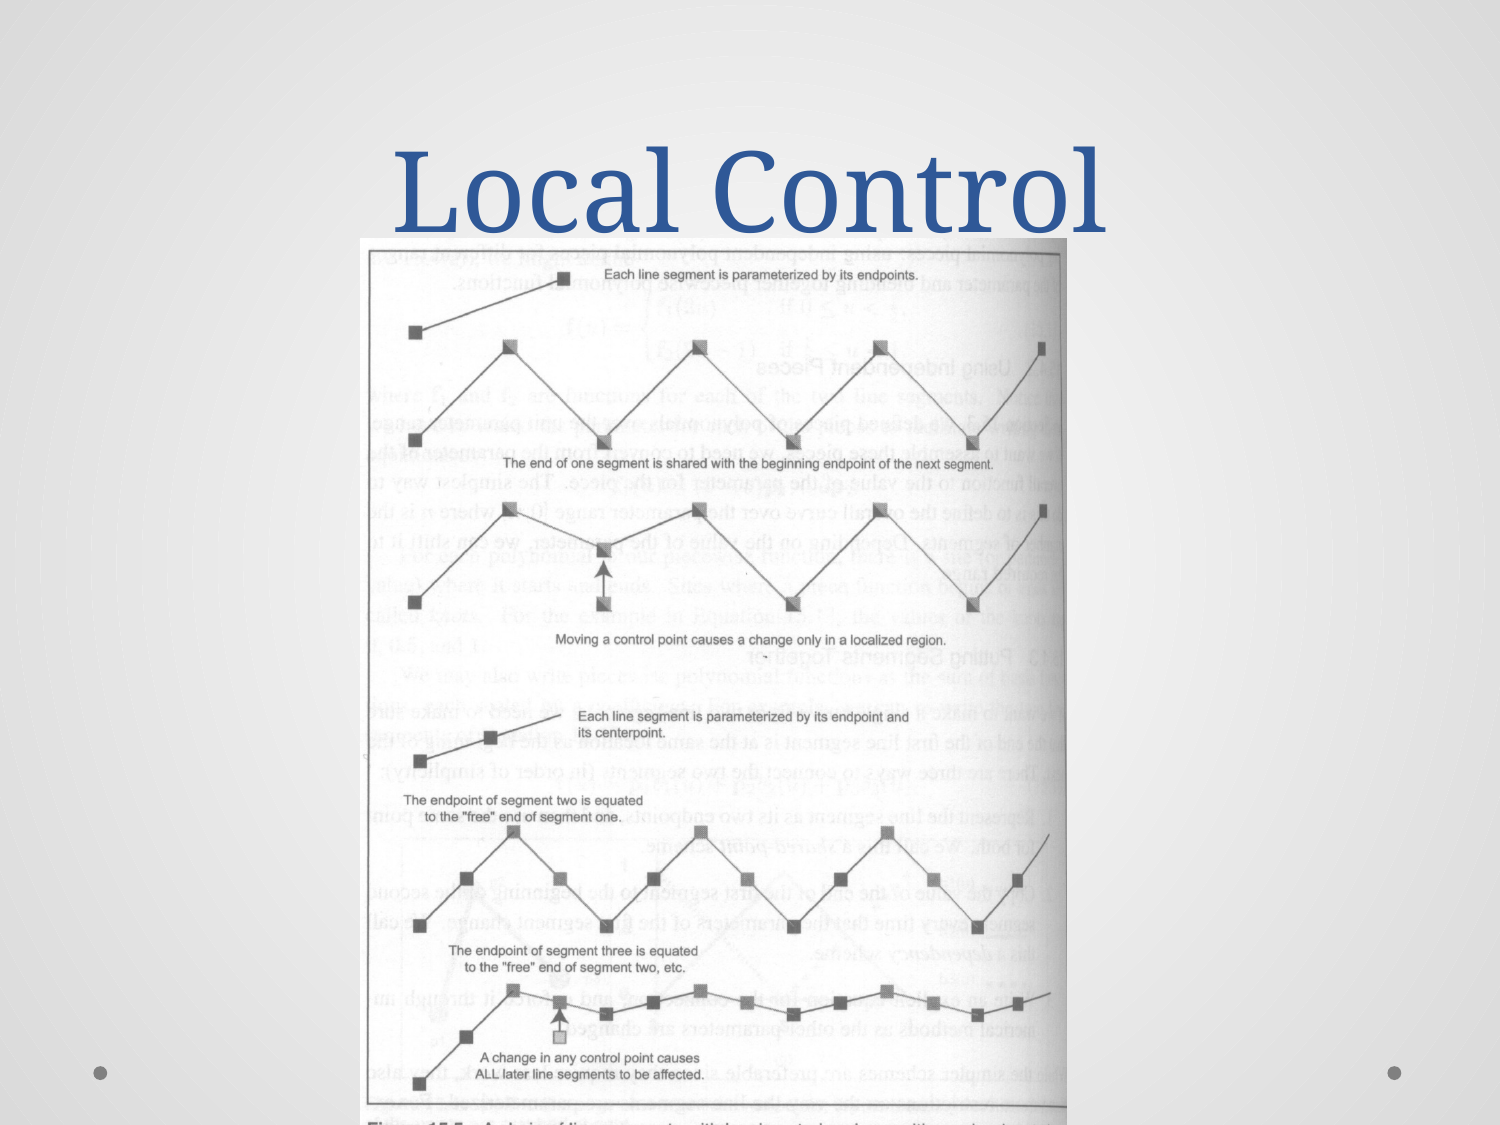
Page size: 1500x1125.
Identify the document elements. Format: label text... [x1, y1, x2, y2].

picture [359, 238, 1067, 1125]
title Local Control [75, 0, 1425, 263]
